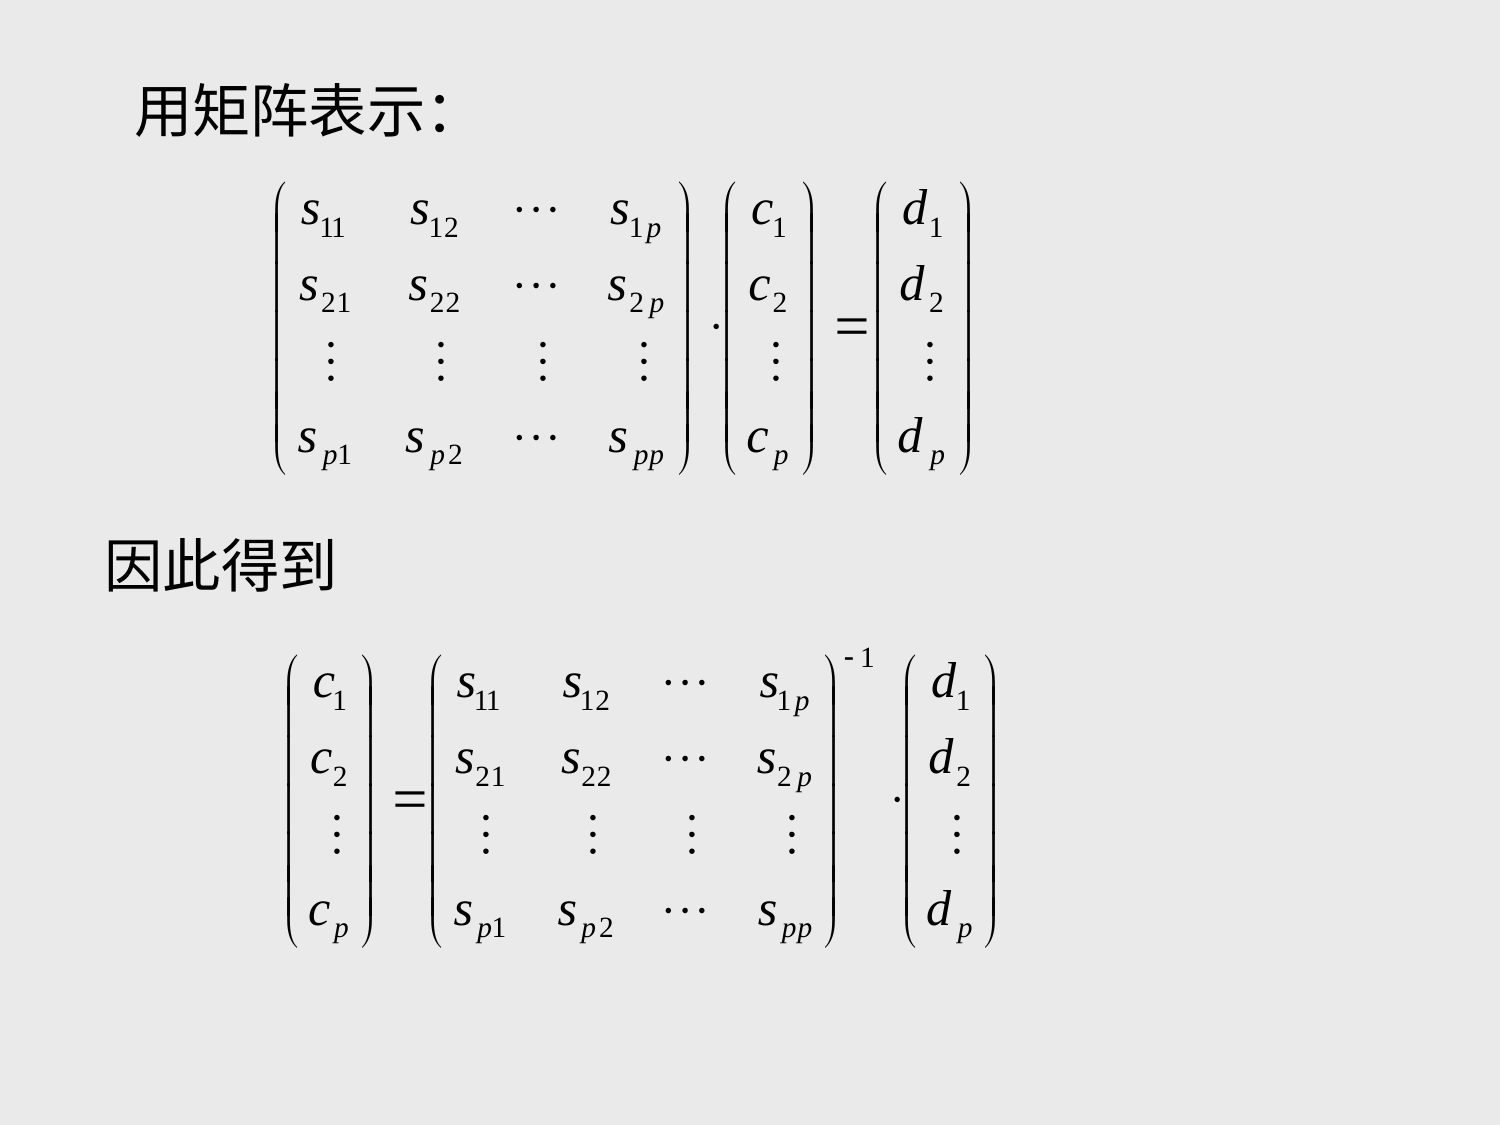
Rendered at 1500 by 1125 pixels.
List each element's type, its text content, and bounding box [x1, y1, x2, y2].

text_box 因此得到 [0, 521, 567, 607]
text_box 用矩阵表示： [29, 66, 597, 152]
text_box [265, 172, 987, 485]
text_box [277, 632, 1011, 958]
